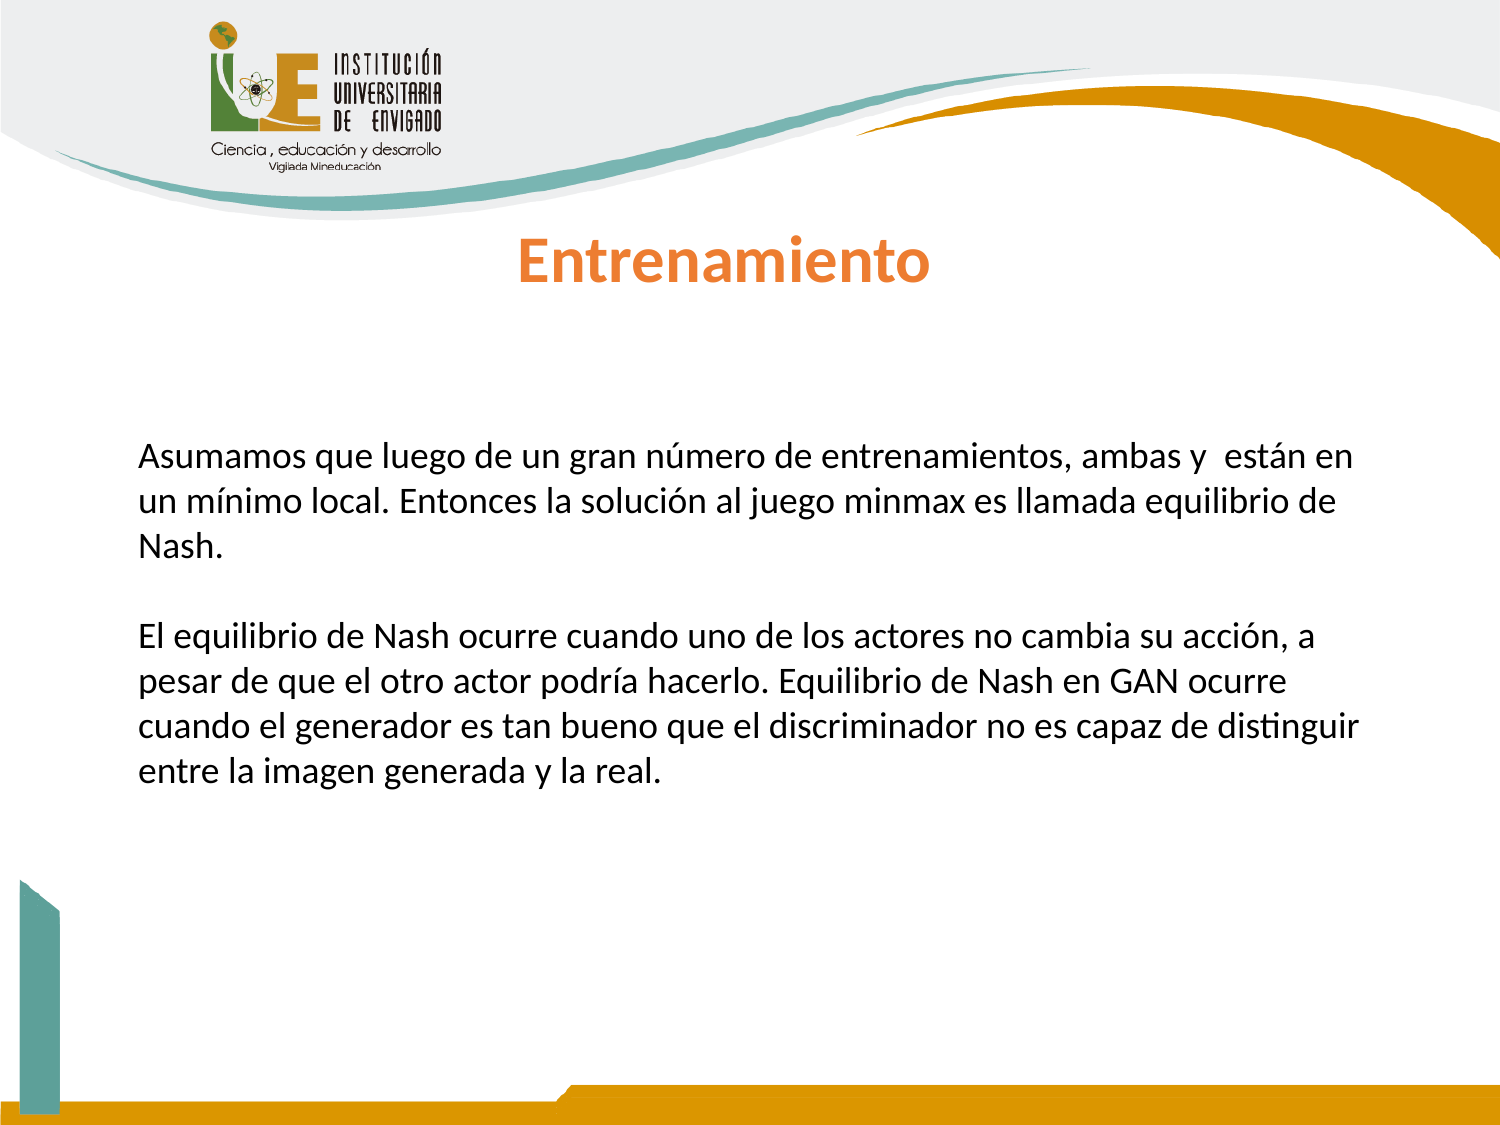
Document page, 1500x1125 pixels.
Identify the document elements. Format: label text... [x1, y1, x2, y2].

text_box Entrenamiento [0, 266, 1465, 304]
picture [0, 0, 1500, 266]
picture [0, 862, 1500, 1125]
